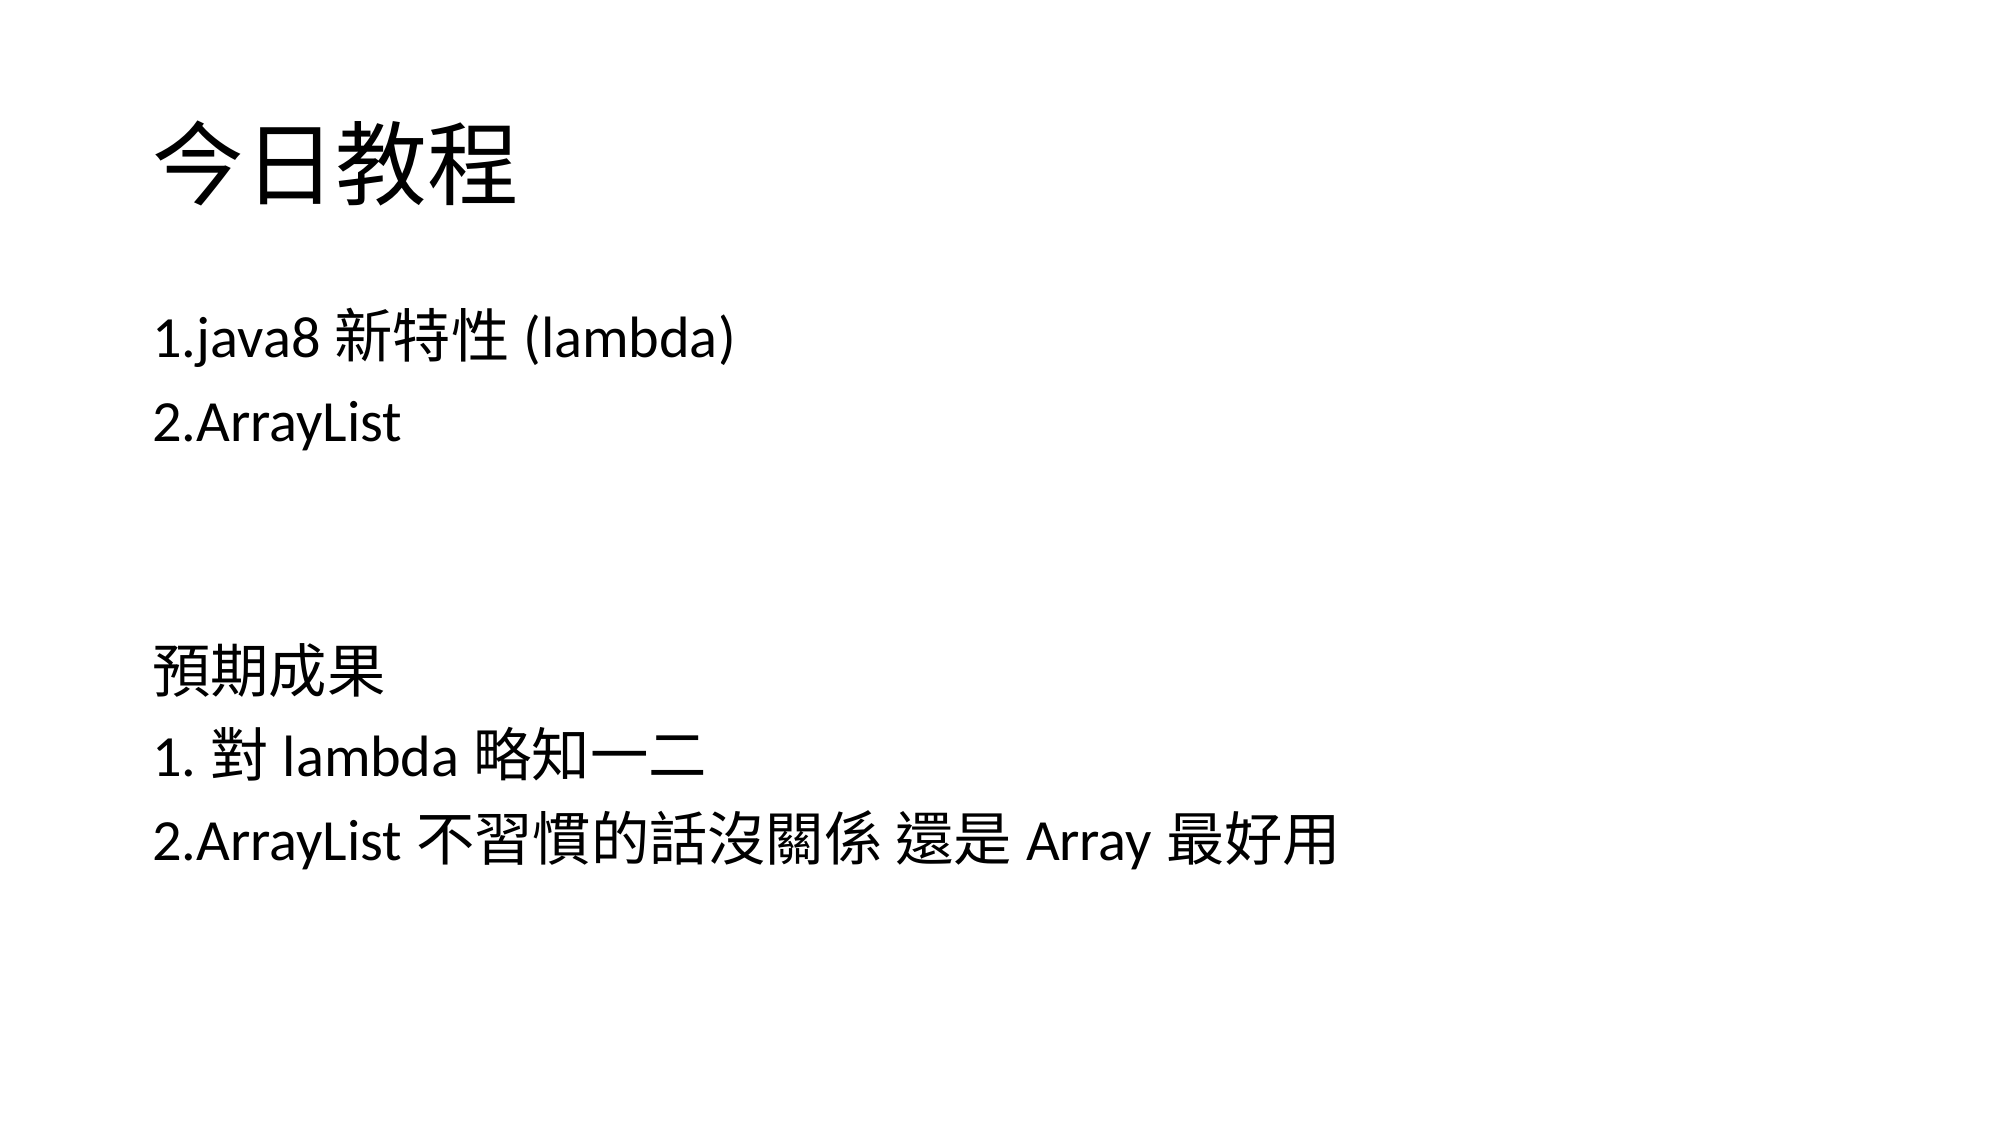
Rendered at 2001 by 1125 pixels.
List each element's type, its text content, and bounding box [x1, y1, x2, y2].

list 1.java8新特性(lambda) 2.ArrayList 預期成果 1.對lambda略知一二 2.ArrayList不習慣的話沒關係 還是Array最好用 [137, 299, 1863, 1014]
title 今日教程 [137, 59, 1863, 278]
